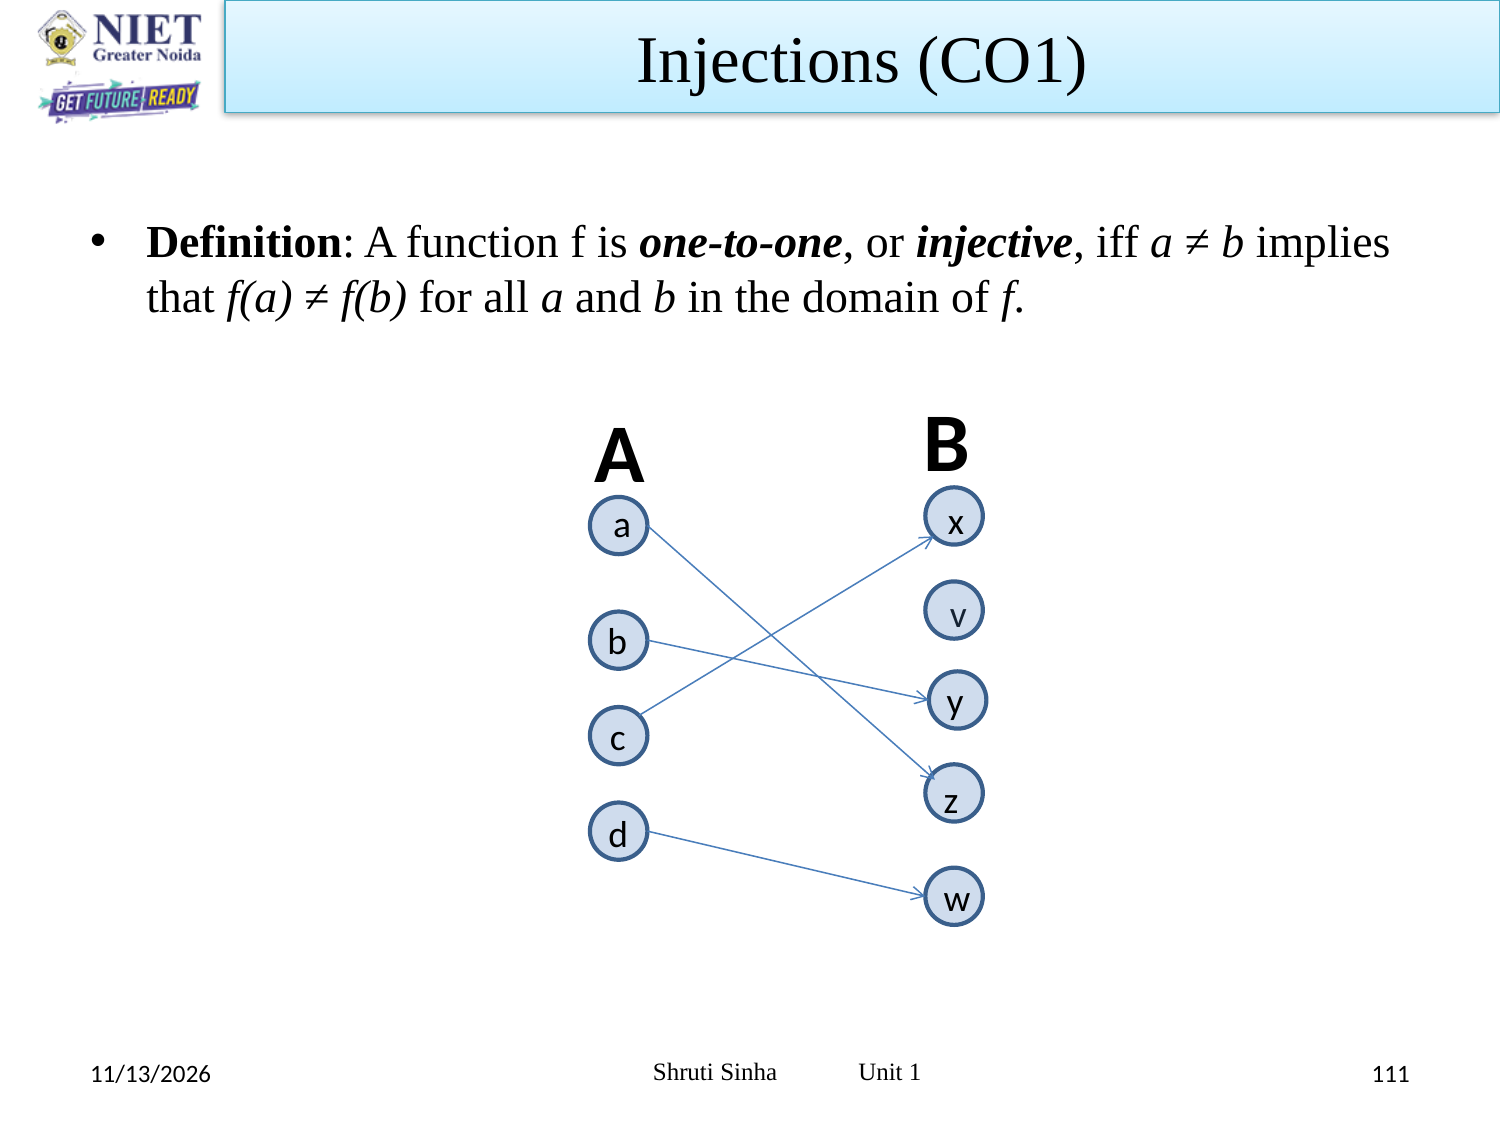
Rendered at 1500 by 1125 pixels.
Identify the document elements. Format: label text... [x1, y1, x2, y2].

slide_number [75, 1042, 425, 1103]
slide_number 111 [1074, 1042, 1425, 1103]
footer Shruti Sinha Unit 1 [375, 1040, 1200, 1100]
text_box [580, 380, 995, 926]
picture [0, 0, 238, 135]
list Definition: A function f is one-to-one, or injective, iff a ≠ b implies that f(a) ≠ f(b) for all a and b in the domain of f. [75, 204, 1425, 975]
text_box Injections (CO1) [238, 0, 1500, 113]
